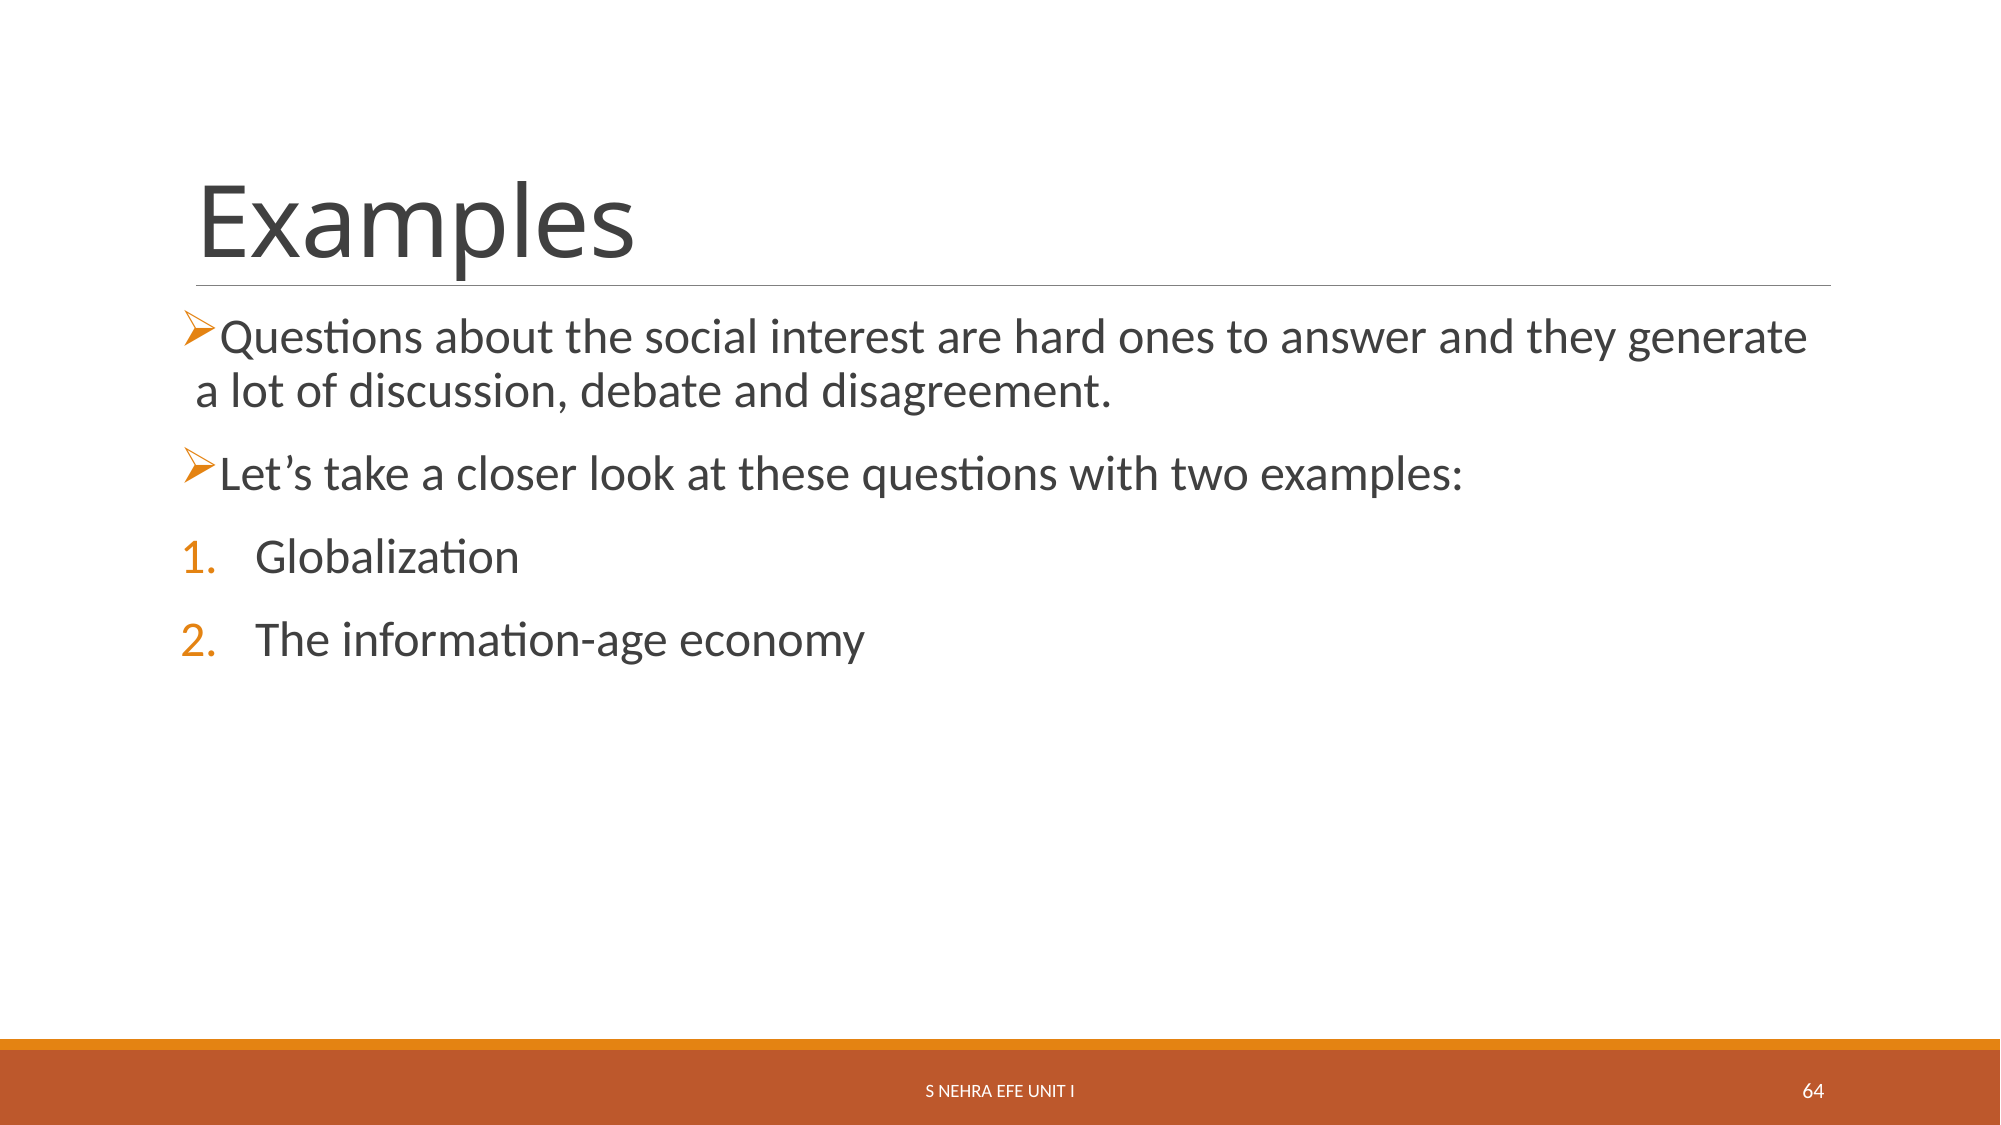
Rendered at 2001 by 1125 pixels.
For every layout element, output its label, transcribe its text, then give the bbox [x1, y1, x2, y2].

title Examples [180, 47, 1830, 285]
slide_number 64 [1624, 1059, 1840, 1120]
list Questions about the social interest are hard ones to answer and they generate a lot of discussion, debate and disagreement. Let’s take a closer look at these questions with two examples: Globalization The information-age economy [180, 302, 1830, 963]
footer S Nehra EFE Unit I [604, 1059, 1396, 1120]
